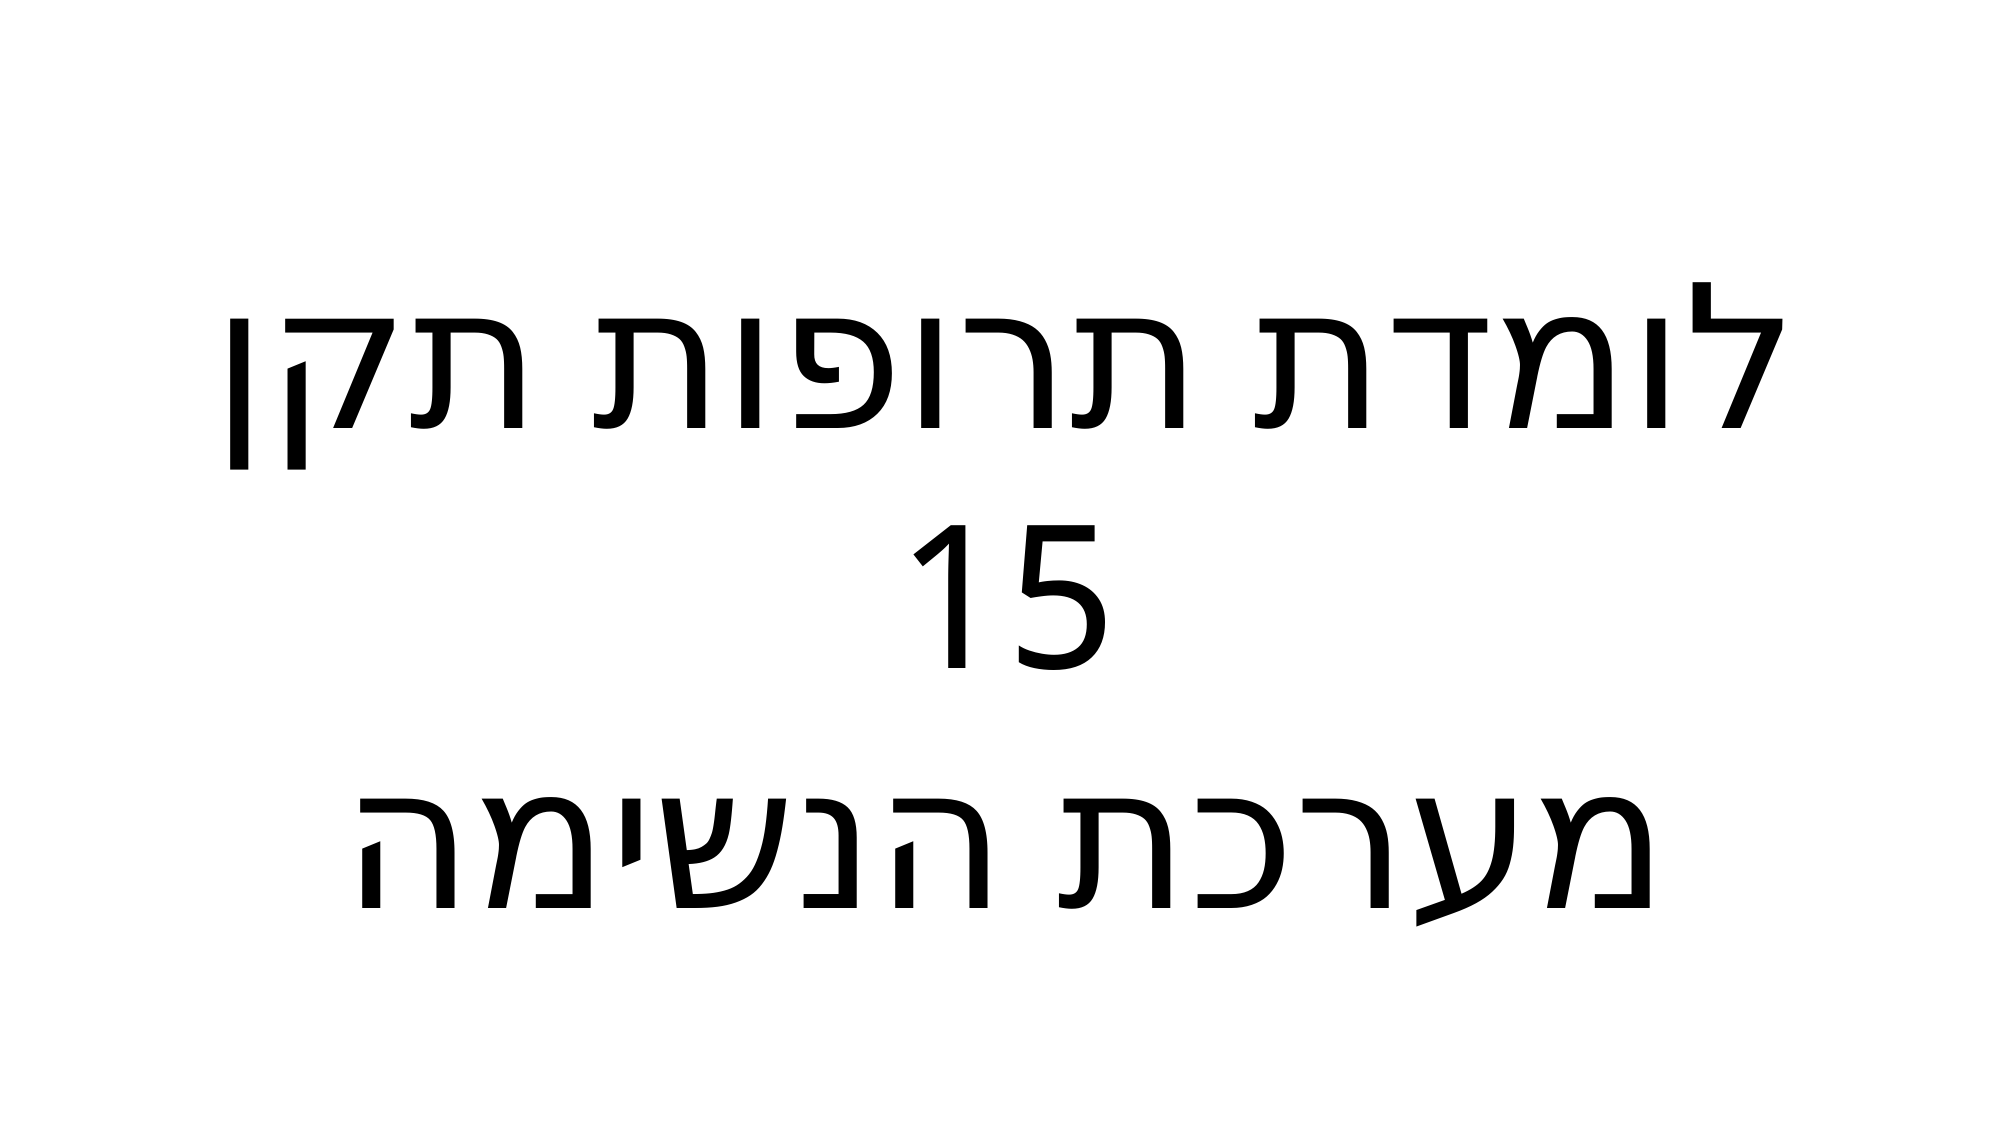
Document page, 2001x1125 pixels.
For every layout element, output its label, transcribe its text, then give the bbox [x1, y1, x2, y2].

text_box לומדת תרופות תקן 15 מערכת הנשימה [122, 220, 1890, 956]
